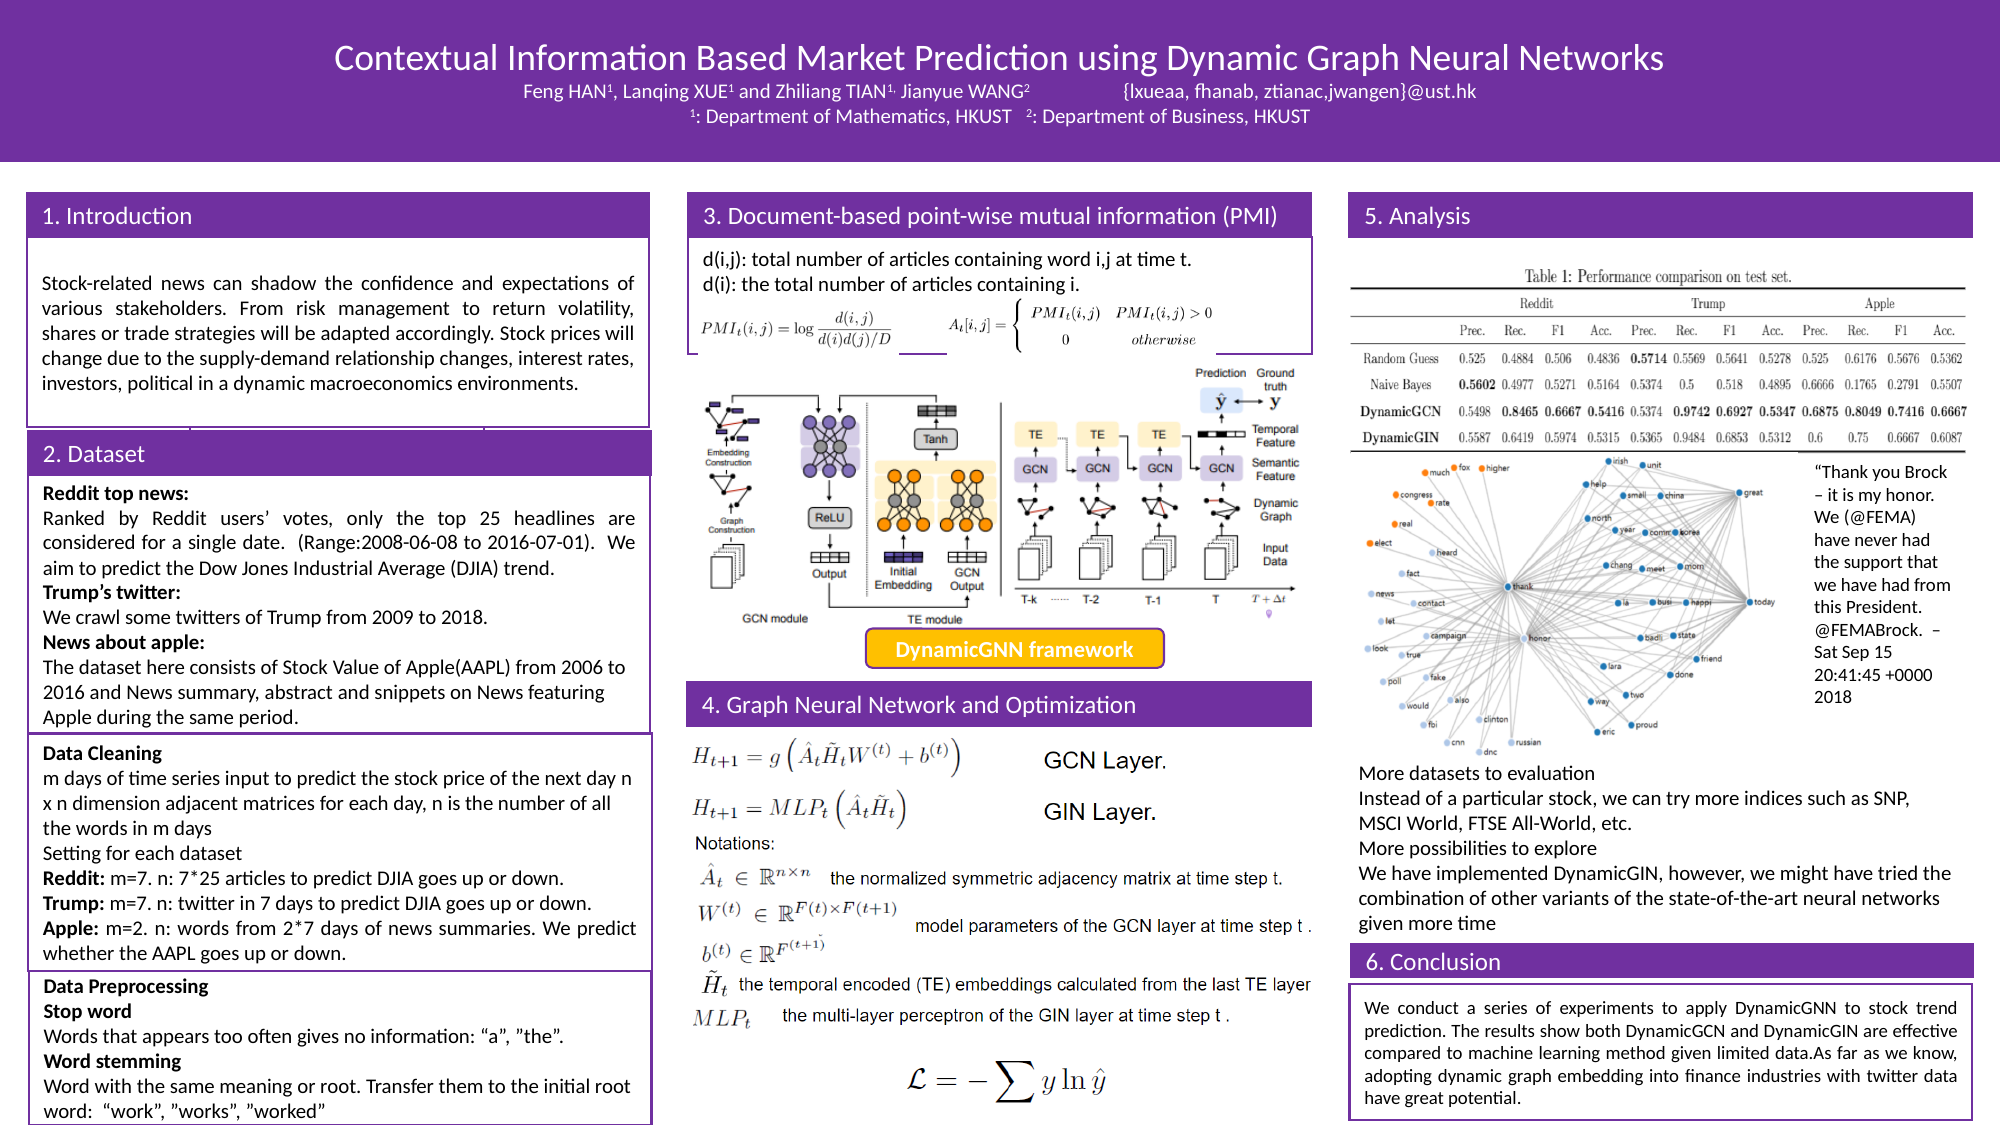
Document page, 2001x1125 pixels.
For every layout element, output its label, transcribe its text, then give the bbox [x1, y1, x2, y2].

text_box Data Preprocessing Stop word Words that appears too often gives no information: “a”, ”the”. Word stemming Word with the same meaning or root. Transfer them to the initial root word: “work”, ”works”, ”worked” [28, 972, 653, 1125]
picture [1349, 243, 1972, 762]
picture [898, 1047, 1119, 1114]
picture [684, 735, 1311, 1032]
picture [697, 300, 899, 356]
text_box DynamicGNN framework [864, 628, 1166, 669]
text_box “Thank you Brock – it is my honor. We (@FEMA) have never had the support that we have had from this President. @FEMABrock. – Sat Sep 15 20:41:45 +0000 2018 [1799, 480, 1972, 716]
text_box Data Cleaning m days of time series input to predict the stock price of the next day n x n dimension adjacent matrices for each day, n is the number of all the words in m days Setting for each dataset Reddit: m=7. n: 7*25 articles to predict DJIA goes up or down. Trump: m=7. n: twitter in 7 days to predict DJIA goes up or down. Apple: m=2. n: words from 2*7 days of news summaries. We predict whether the AAPL goes up or down. [27, 732, 653, 972]
picture [689, 368, 1311, 628]
text_box Contextual Information Based Market Prediction using Dynamic Graph Neural Networks Feng HAN1, Lanqing XUE1 and Zhiliang TIAN1, Jianyue WANG2 {lxueaa, fhanab, ztianac,jwangen}@ust.hk 1: Department of Mathematics, HKUST 2: Department of Business, HKUST [0, 0, 2000, 162]
text_box 3. Document-based point-wise mutual information (PMI) [687, 192, 1312, 236]
text_box 1. Introduction [26, 192, 650, 236]
text_box d(i,j): total number of articles containing word i,j at time t. d(i): the total number of articles containing i. [687, 236, 1313, 355]
text_box Stock-related news can shadow the confidence and expectations of various stakeholders. From risk management to return volatility, shares or trade strategies will be adapted accordingly. Stock prices will change due to the supply-demand relationship changes, interest rates, investors, political in a dynamic macroeconomics environments. [26, 236, 650, 428]
text_box 5. Analysis [1348, 192, 1973, 238]
text_box 4. Graph Neural Network and Optimization [686, 681, 1312, 727]
text_box 2. Dataset [27, 430, 652, 476]
text_box Reddit top news: Ranked by Reddit users’ votes, only the top 25 headlines are considered for a single date. (Range:2008-06-08 to 2016-07-01). We aim to predict the Dow Jones Industrial Average (DJIA) trend. Trump’s twitter: We crawl some twitters of Trump from 2009 to 2018. News about apple: The dataset here consists of Stock Value of Apple(AAPL) from 2006 to 2016 and News summary, abstract and snippets on News featuring Apple during the same period. [27, 474, 651, 732]
picture [947, 296, 1216, 355]
text_box We conduct a series of experiments to apply DynamicGNN to stock trend prediction. The results show both DynamicGCN and DynamicGIN are effective compared to machine learning method given limited data.As far as we know, adopting dynamic graph embedding into finance industries with twitter data have great potential. [1348, 983, 1973, 1121]
text_box More datasets to evaluation Instead of a particular stock, we can try more indices such as SNP, MSCI World, FTSE All-World, etc. More possibilities to explore We have implemented DynamicGIN, however, we might have tried the combination of other variants of the state-of-the-art neural networks given more time [1343, 752, 1974, 942]
text_box 6. Conclusion [1350, 943, 1974, 978]
